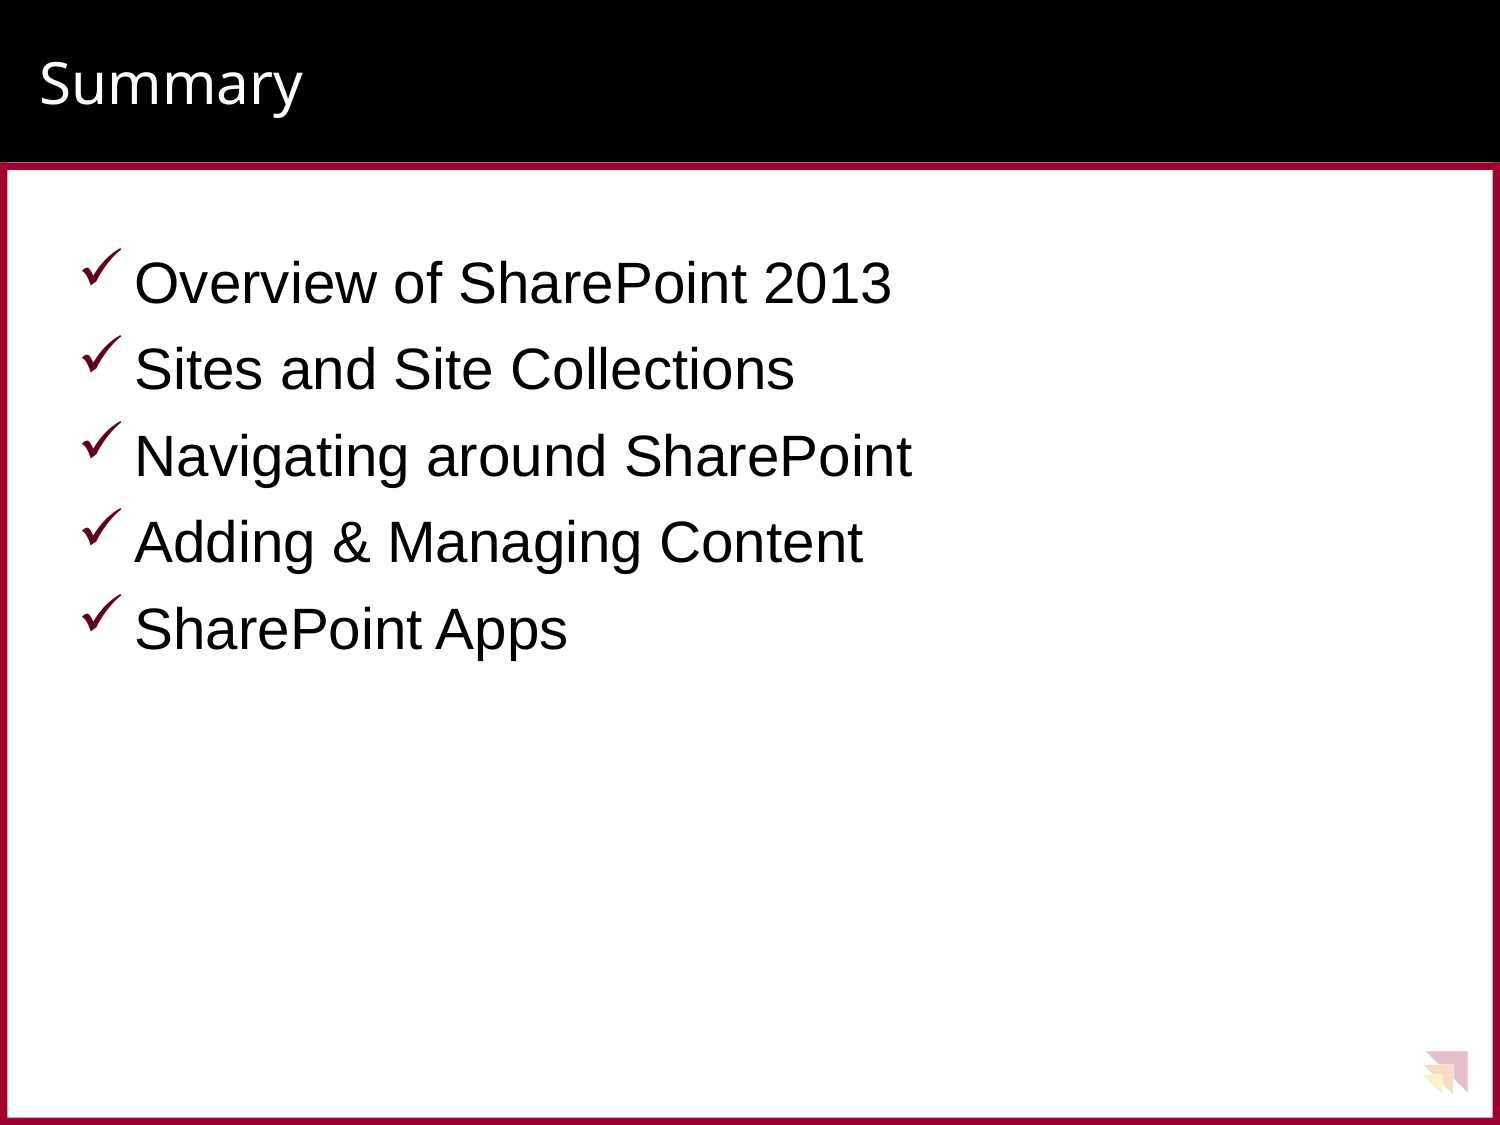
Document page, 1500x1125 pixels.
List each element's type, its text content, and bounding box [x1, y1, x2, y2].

list Overview of SharePoint 2013 Sites and Site Collections Navigating around SharePoint Adding & Managing Content SharePoint Apps [62, 237, 1438, 1088]
title Summary [24, 12, 1438, 150]
